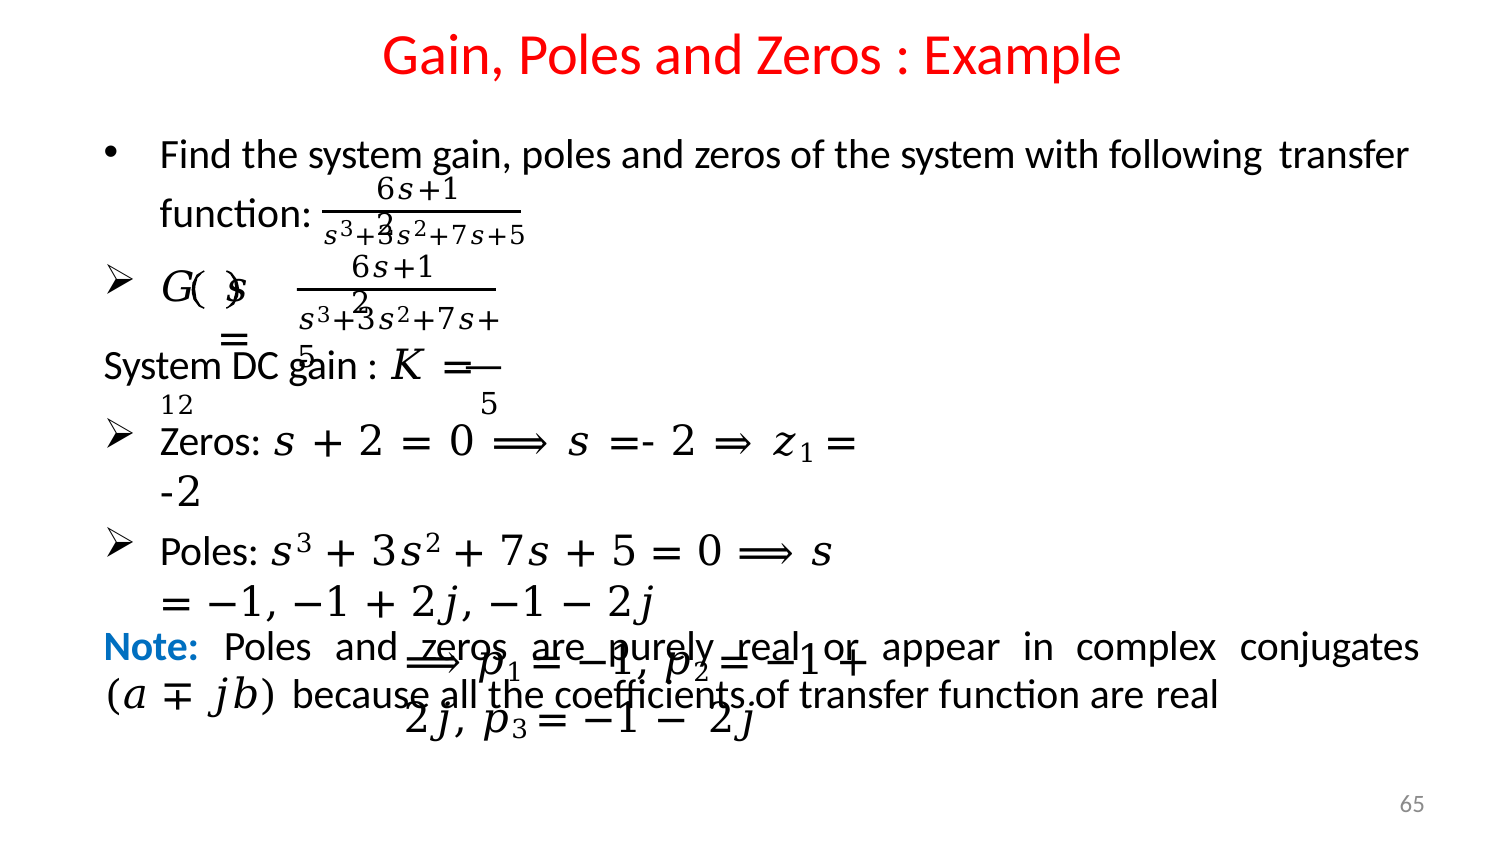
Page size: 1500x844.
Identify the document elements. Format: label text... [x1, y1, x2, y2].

text_box System DC gain : 𝐾 = 12 [97, 336, 508, 384]
text_box 𝑠3+3𝑠2+7𝑠+5 [290, 290, 503, 336]
text_box Find the system gain, poles and zeros of the system with following transfer function: 𝑠3+3𝑠2+7𝑠+5 [99, 118, 1425, 250]
text_box 6𝑠+12 [348, 244, 445, 288]
text_box [465, 366, 502, 370]
slide_number 65 [1074, 559, 1425, 844]
title Gain, Poles and Zeros : Example [268, 0, 1235, 118]
text_box Note: Poles and zeros are purely real or appear in complex conjugates (𝑎 ∓ 𝑗𝑏) because all the coefficients of transfer function are real [101, 619, 1423, 717]
text_box 5 Zeros: 𝑠 + 2 = 0 ⟹ 𝑠 =- 2 ⇒ 𝑧1 = -2 Poles: 𝑠3 + 3𝑠2 + 7𝑠 + 5 = 0 ⟹ 𝑠 = −1, −1 + 2𝑗, −1 − 2𝑗 ⟹ 𝑝1 = −1, 𝑝2 = −1 + 2𝑗, 𝑝3 = −1 − 2𝑗 [97, 384, 1192, 745]
text_box 𝐺 𝑠 = [101, 257, 288, 336]
